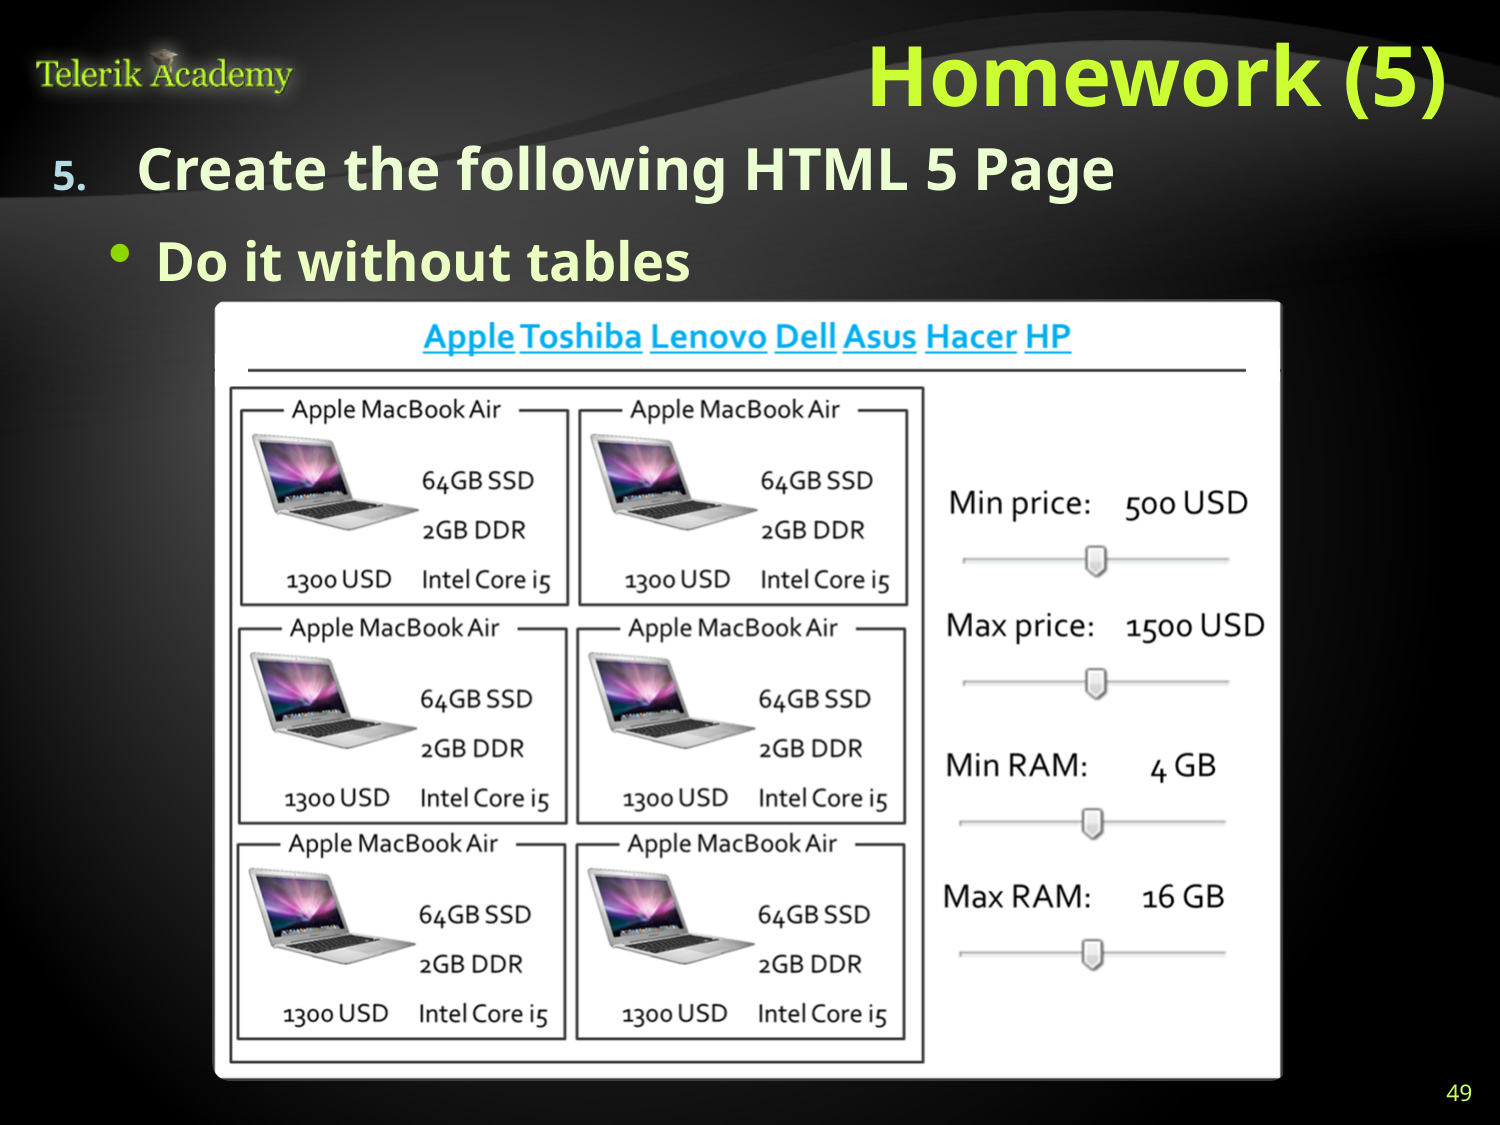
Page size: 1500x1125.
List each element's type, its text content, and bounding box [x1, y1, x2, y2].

picture [0, 0, 1500, 1125]
slide_number 49 [1412, 1074, 1488, 1113]
list Create the following HTML 5 Page Do it without tables [37, 125, 1463, 363]
title Homework (5) [300, 12, 1463, 125]
